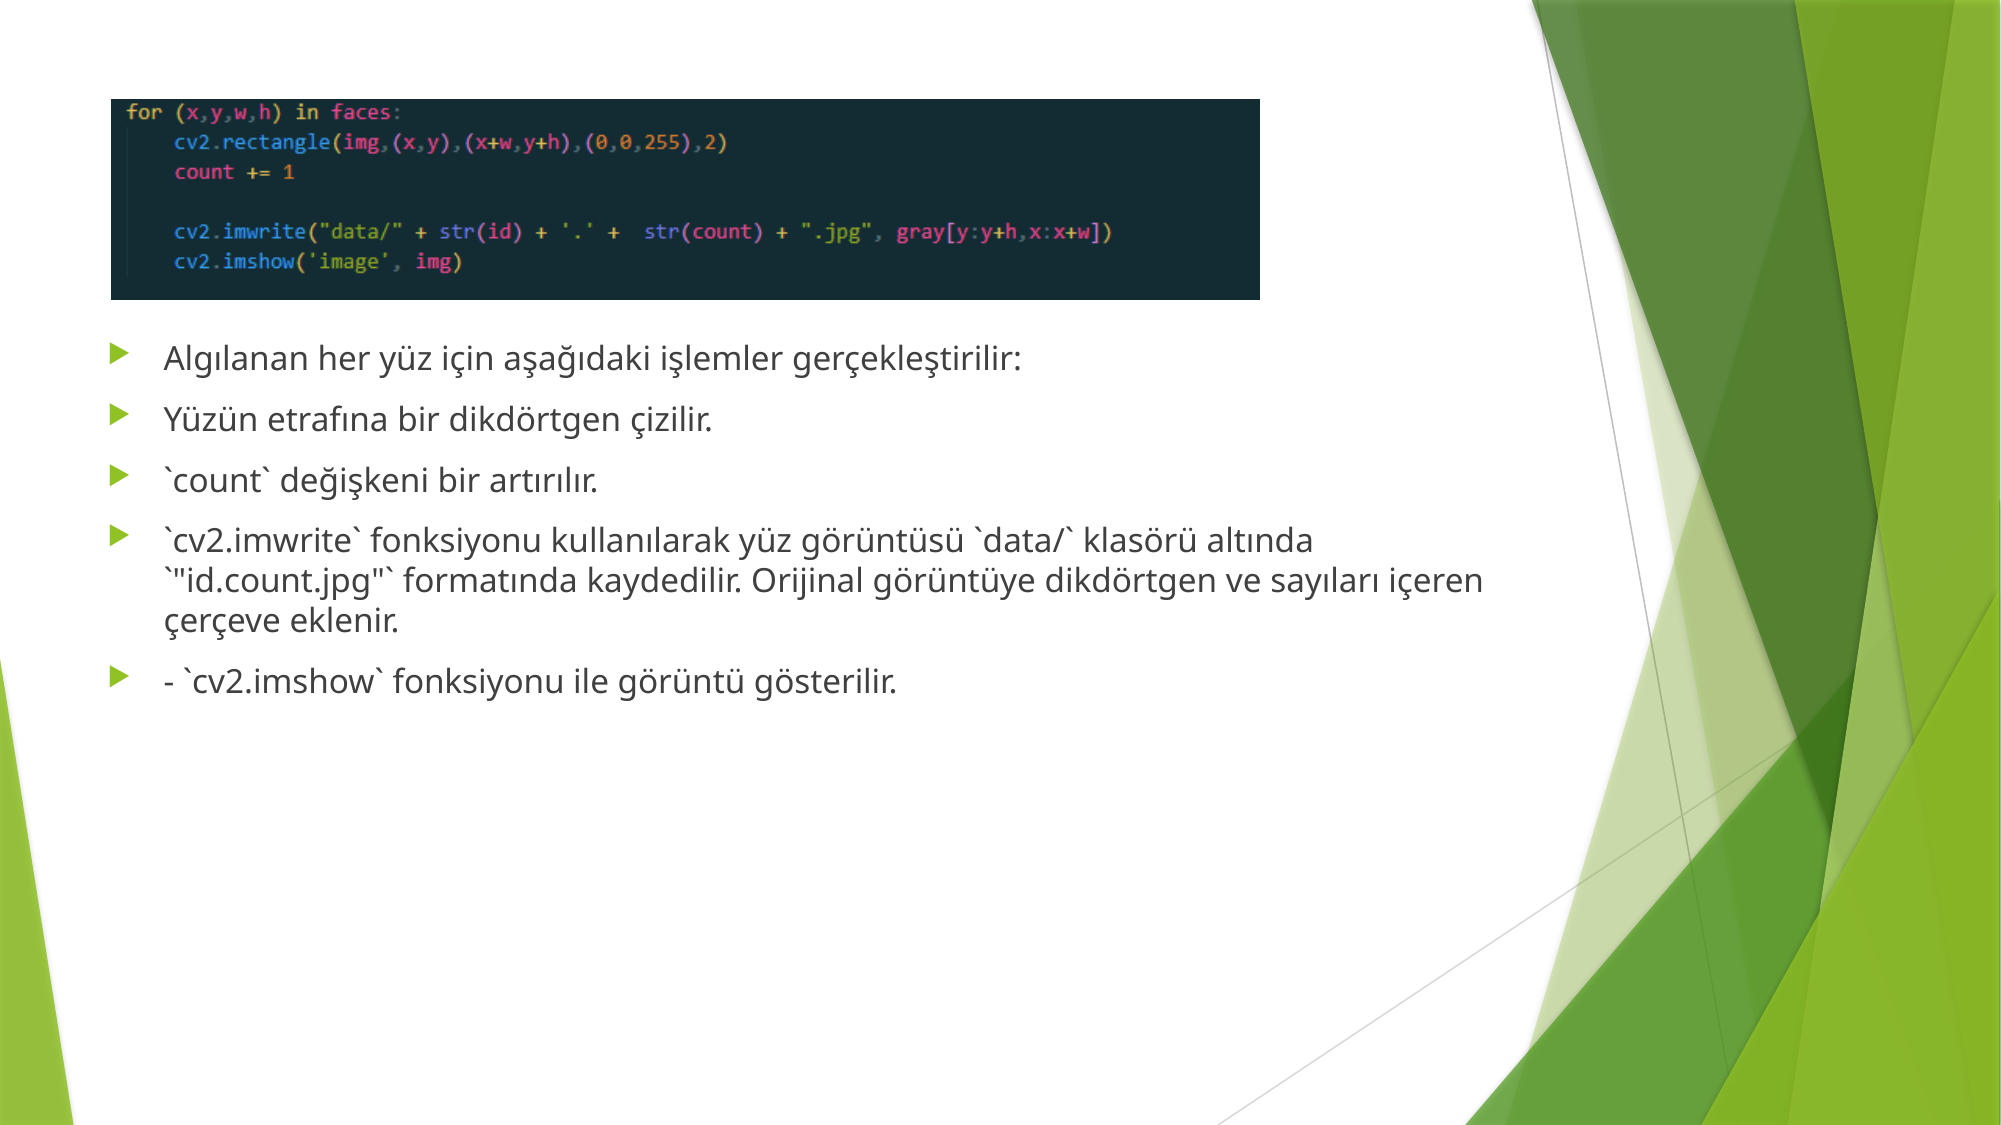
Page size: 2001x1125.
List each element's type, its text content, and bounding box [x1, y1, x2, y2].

picture [110, 99, 1261, 301]
list Algılanan her yüz için aşağıdaki işlemler gerçekleştirilir: Yüzün etrafına bir dikdörtgen çizilir. `count` değişkeni bir artırılır. `cv2.imwrite` fonksiyonu kullanılarak yüz görüntüsü `data/` klasörü altında `"id.count.jpg"` formatında kaydedilir. Orijinal görüntüye dikdörtgen ve sayıları içeren çerçeve eklenir. - `cv2.imshow` fonksiyonu ile görüntü gösterilir. [92, 329, 1503, 967]
